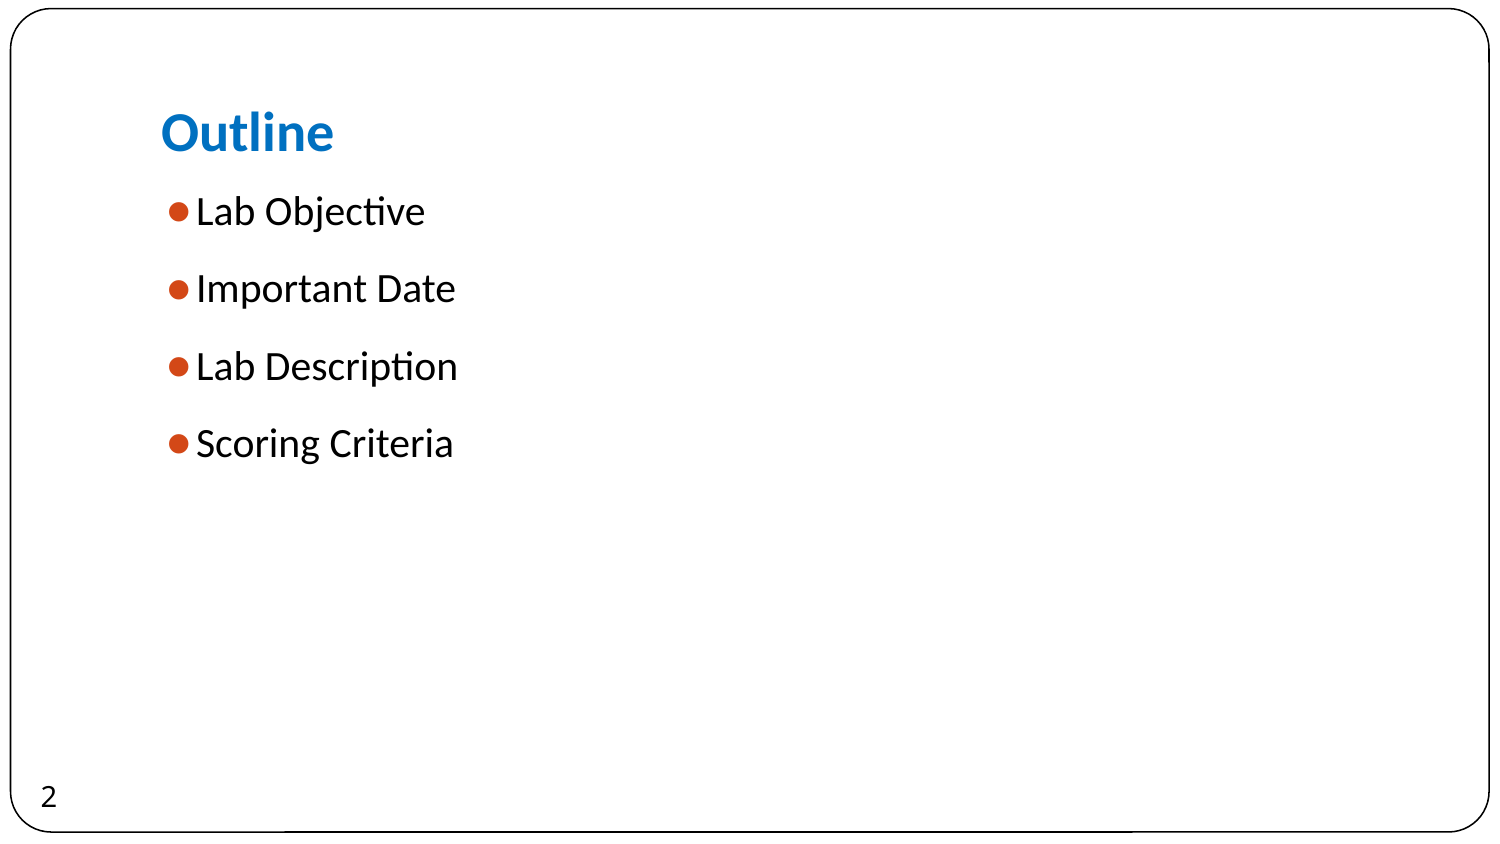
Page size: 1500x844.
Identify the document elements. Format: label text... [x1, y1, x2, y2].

text_box Outline [149, 33, 1425, 175]
text_box Lab Objective Important Date Lab Description Scoring Criteria [149, 178, 1425, 741]
